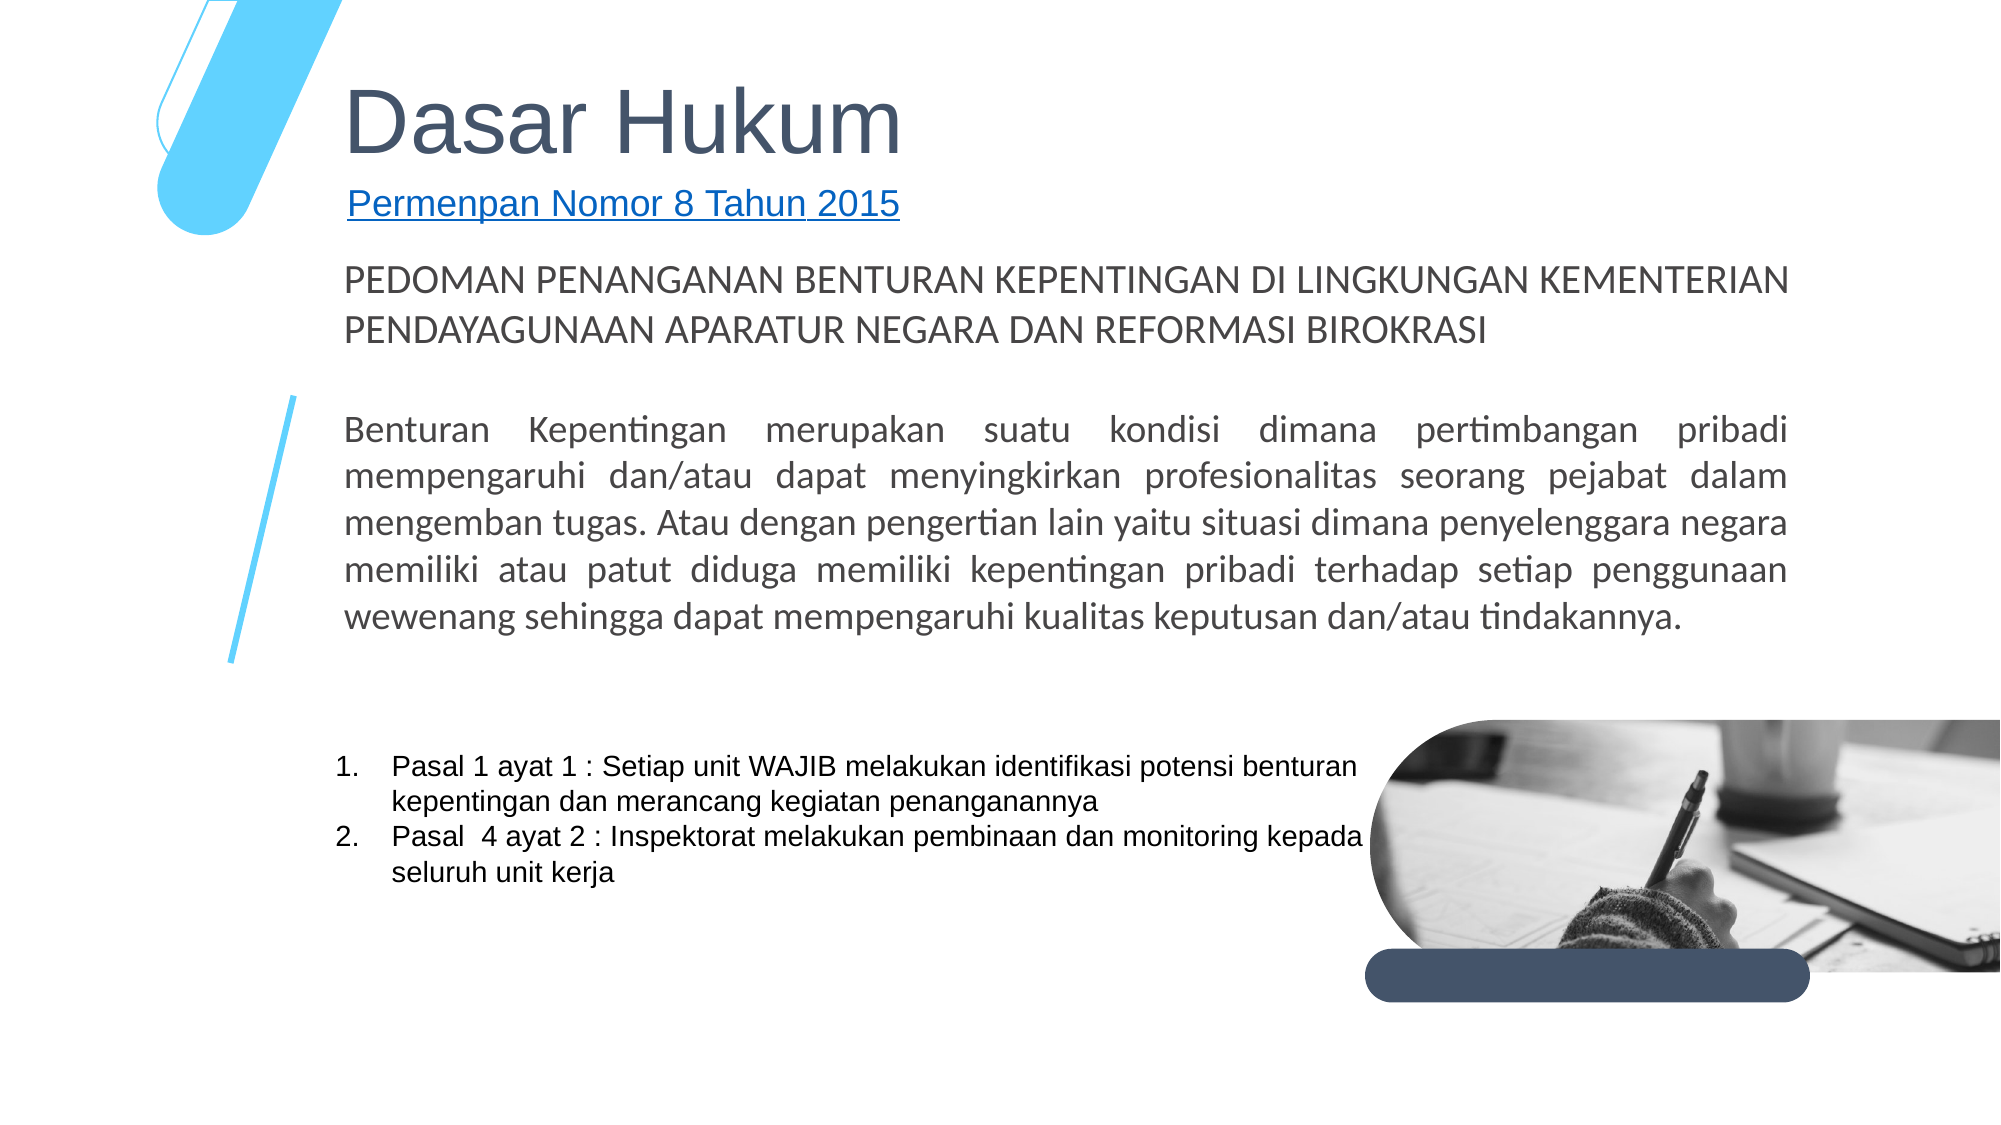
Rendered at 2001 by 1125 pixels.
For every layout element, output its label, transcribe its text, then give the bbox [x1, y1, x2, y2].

picture [1873, 719, 2000, 973]
text_box Permenpan Nomor 8 Tahun 2015 [332, 172, 916, 232]
text_box Dasar Hukum [329, 75, 1033, 173]
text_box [230, 252, 1873, 1089]
